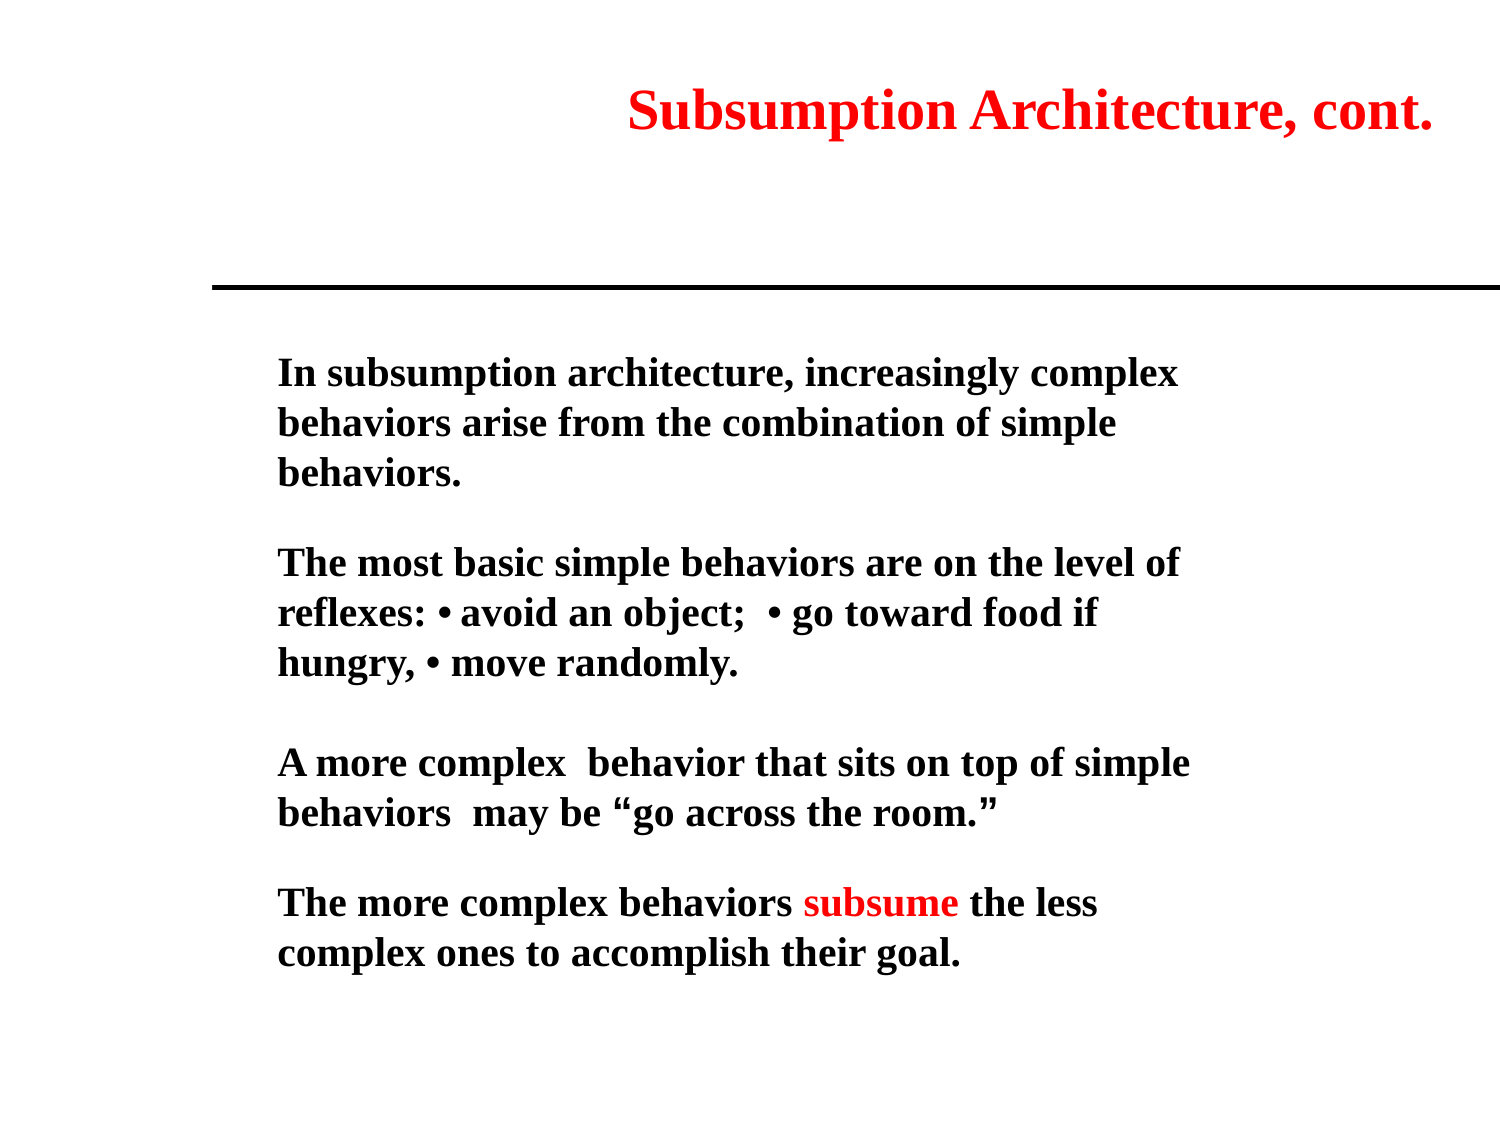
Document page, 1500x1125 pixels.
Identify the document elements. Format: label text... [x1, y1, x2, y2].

title Subsumption Architecture, cont. [174, 12, 1450, 200]
text_box In subsumption architecture, increasingly complex behaviors arise from the combination of simple behaviors. The most basic simple behaviors are on the level of reflexes: • avoid an object; • go toward food if hungry, • move randomly. A more complex behavior that sits on top of simple behaviors may be “go across the room.” The more complex behaviors subsume the less complex ones to accomplish their goal. [262, 337, 1250, 1033]
